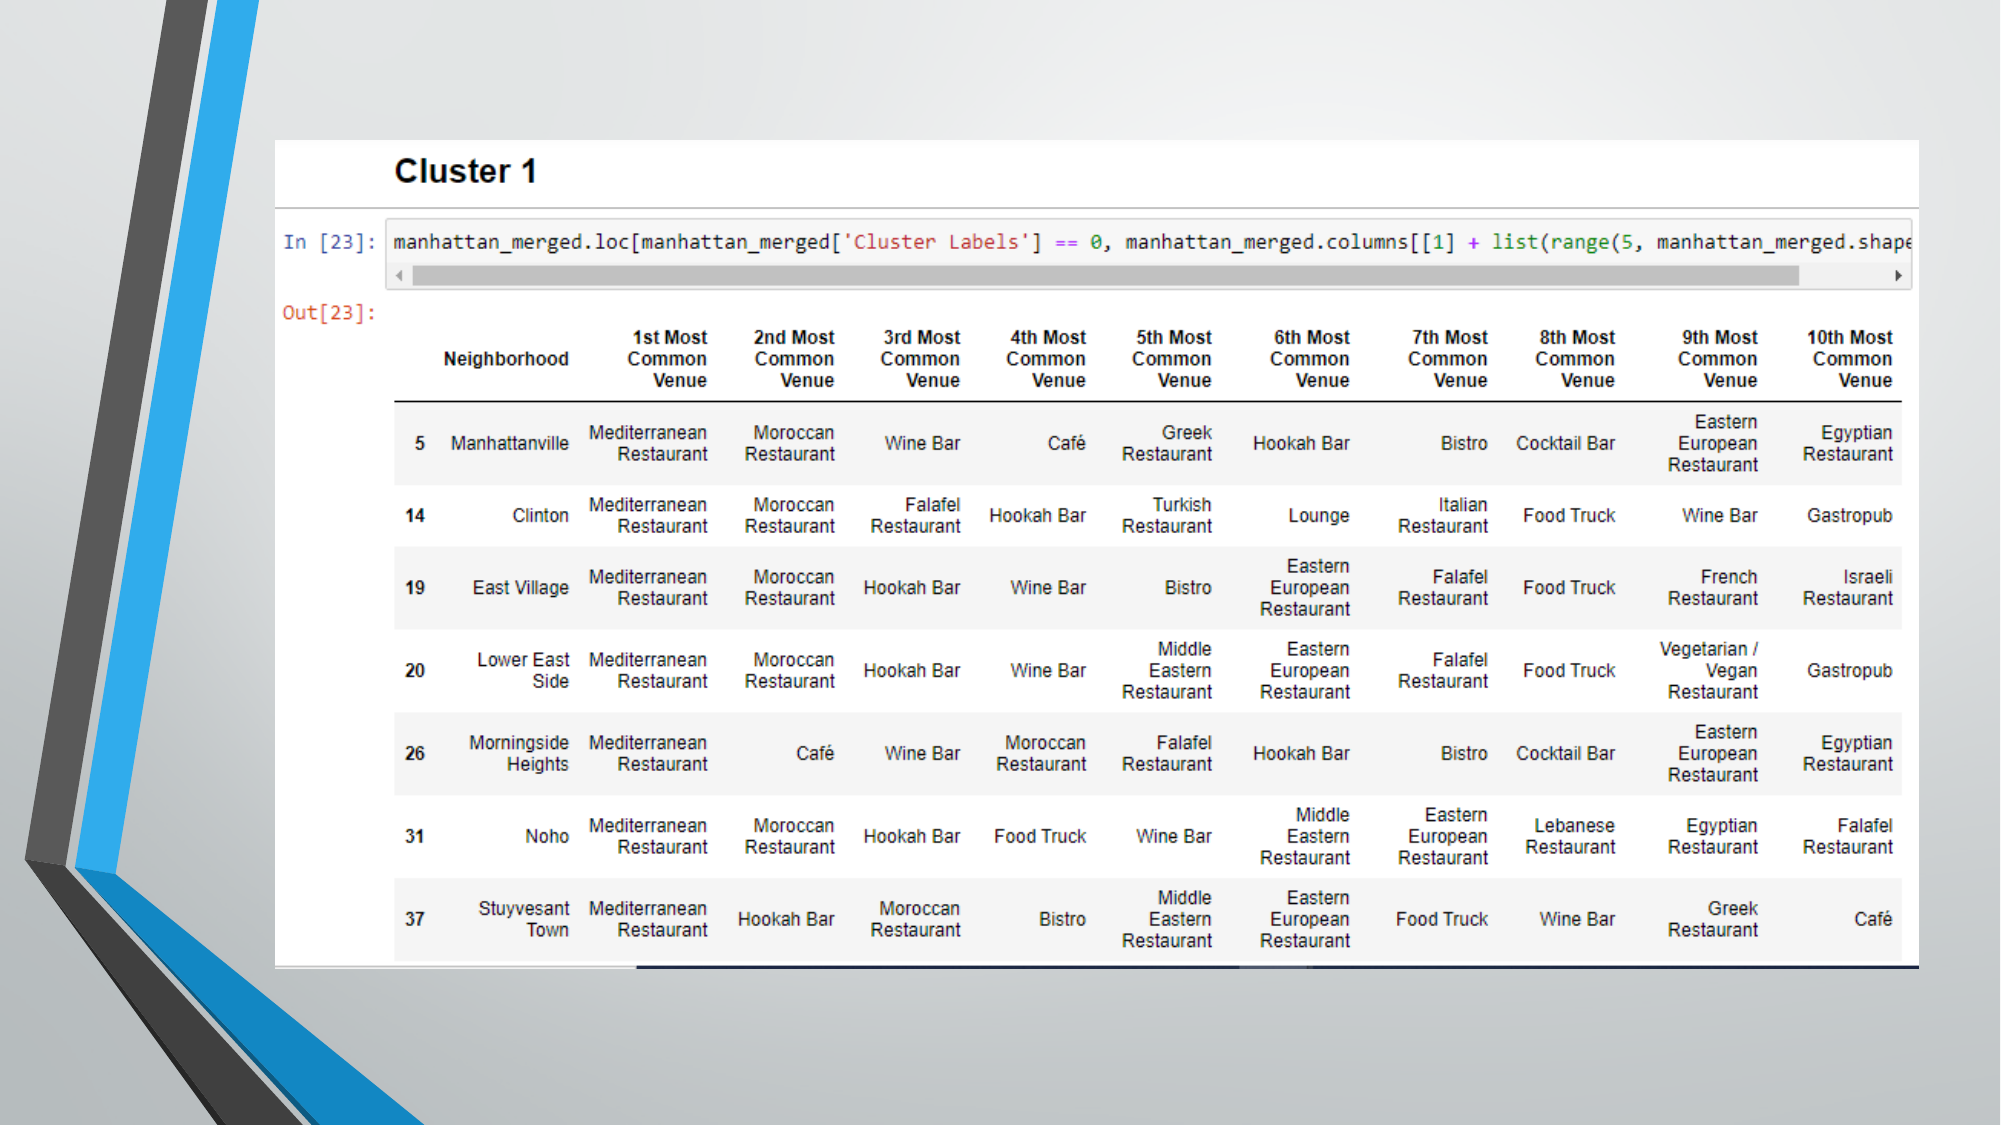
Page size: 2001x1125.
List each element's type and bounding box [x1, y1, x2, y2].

picture [274, 140, 1919, 969]
